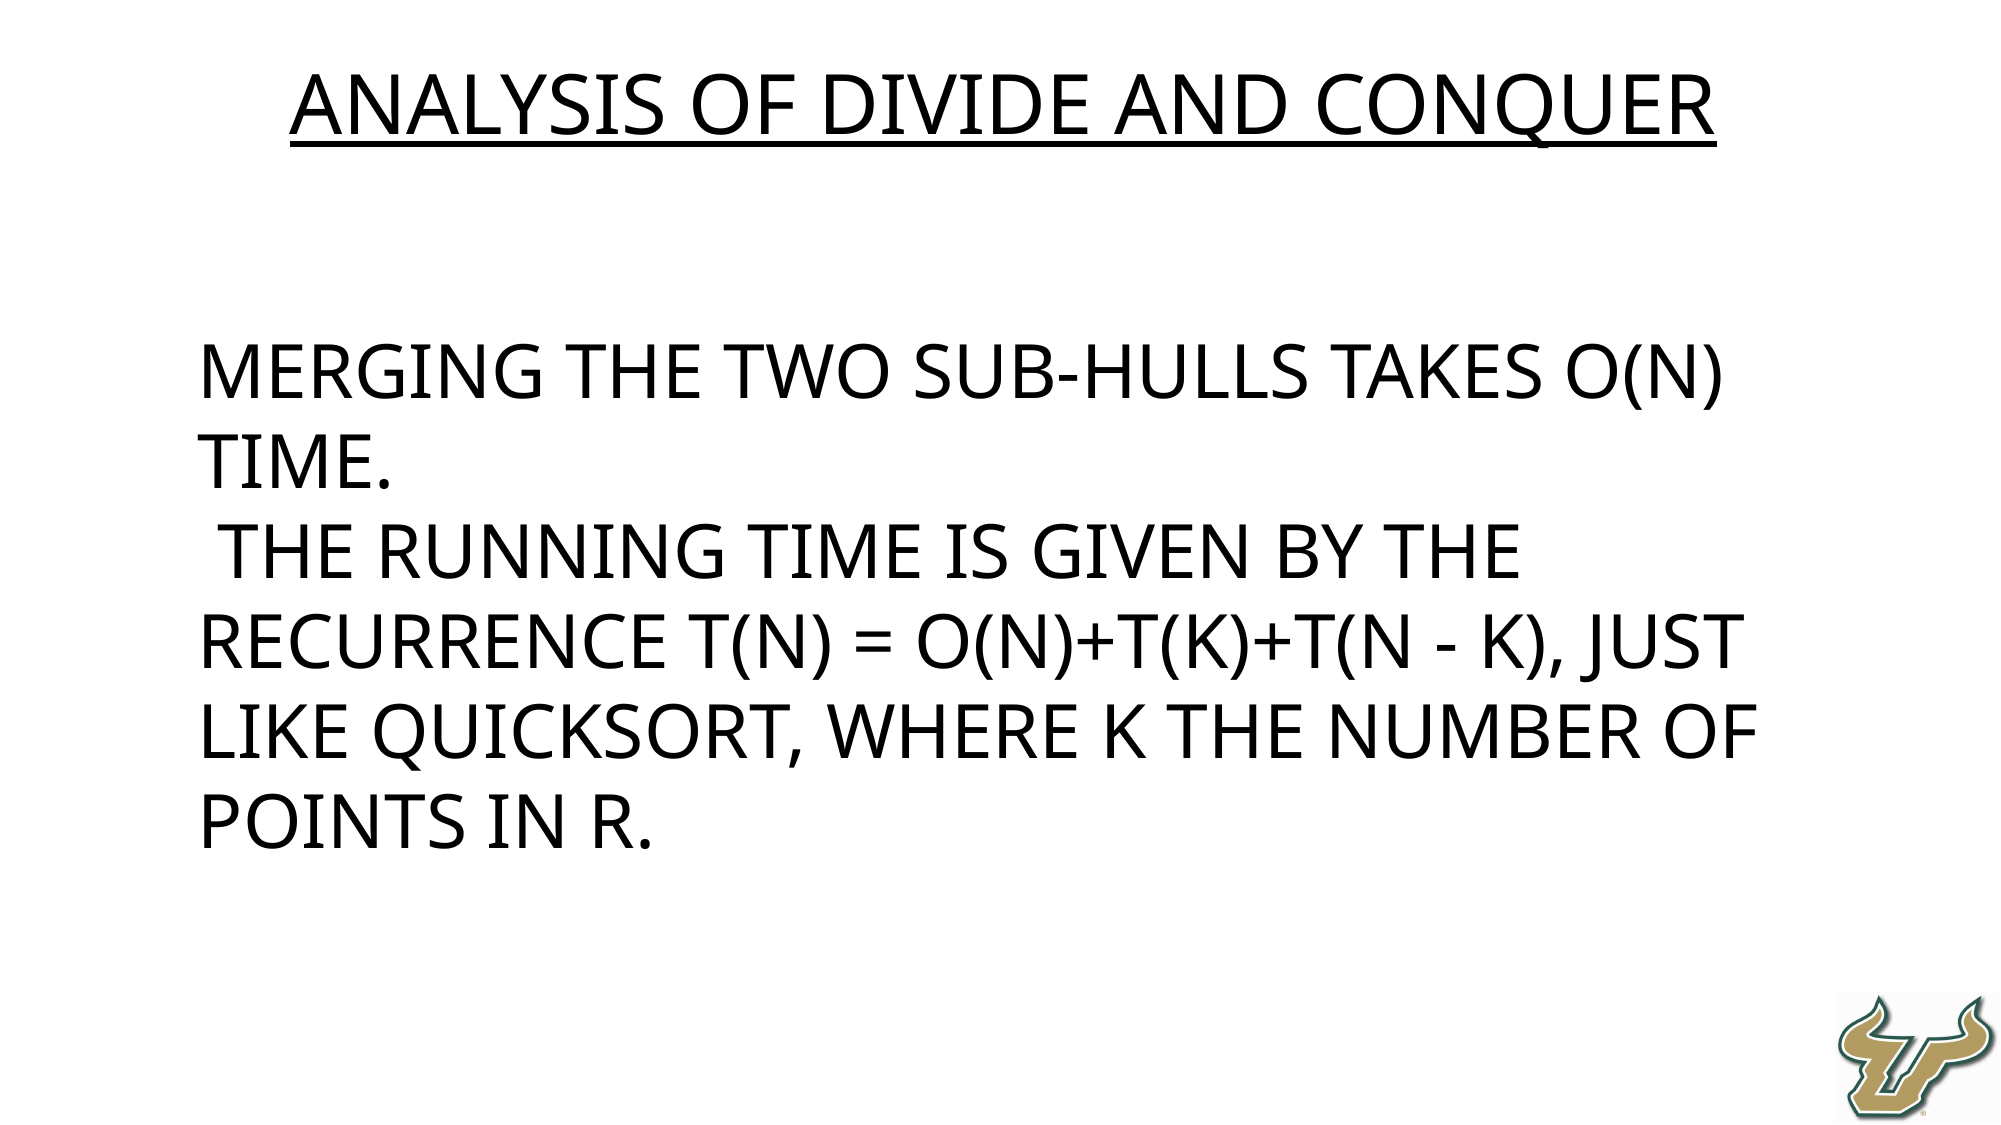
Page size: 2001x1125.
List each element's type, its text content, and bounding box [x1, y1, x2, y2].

list Analysis of Divide and Conquer [261, 43, 1739, 172]
picture [1835, 992, 2000, 1124]
list Merging the two sub-hulls takes O(n) time. The running time is given by the recurrence T(n) = O(n)+T(k)+T(n - k), just like quicksort, where k the number of points in R. [107, 197, 1893, 990]
